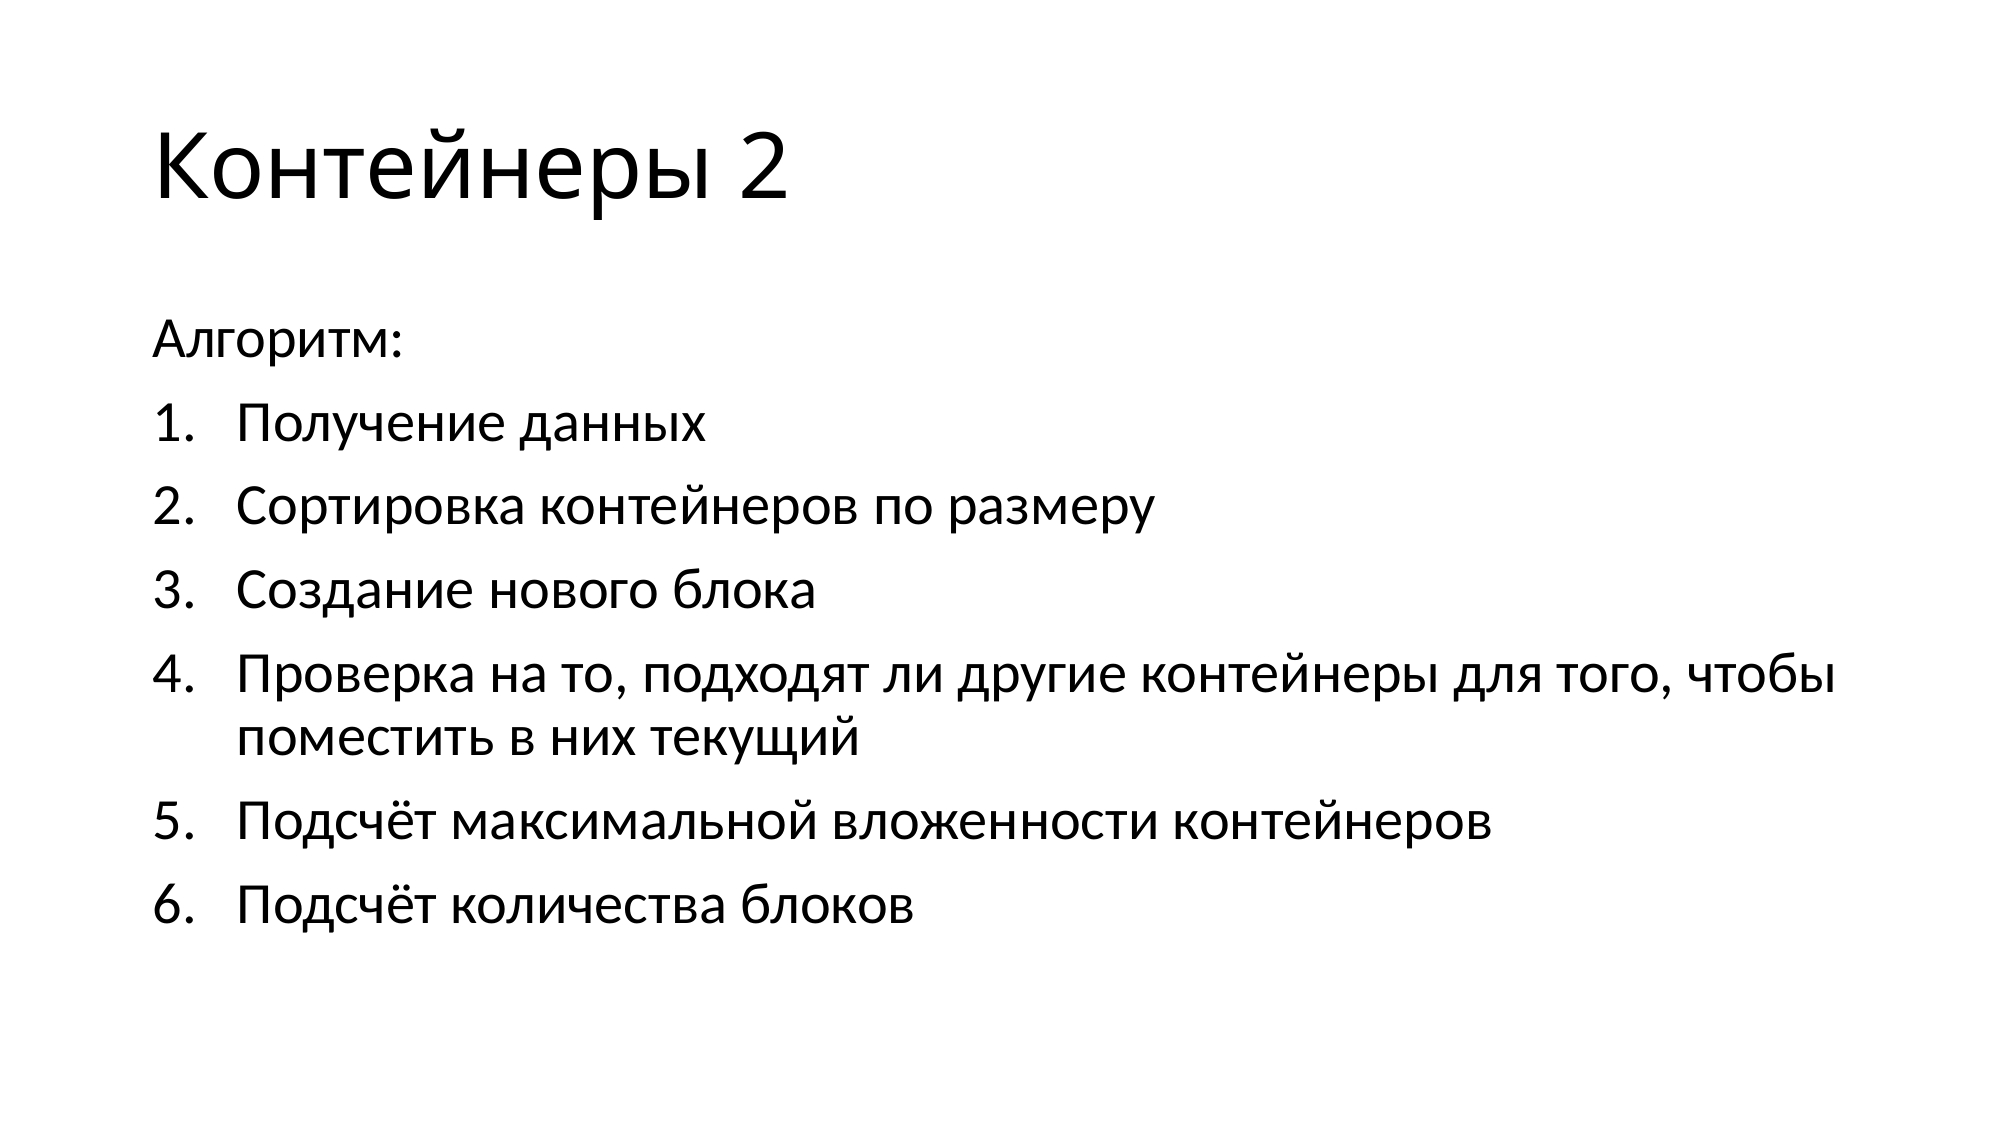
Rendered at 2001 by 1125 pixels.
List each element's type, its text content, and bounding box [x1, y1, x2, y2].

list Алгоритм: Получение данных Сортировка контейнеров по размеру Создание нового блока Проверка на то, подходят ли другие контейнеры для того, чтобы поместить в них текущий Подсчёт максимальной вложенности контейнеров Подсчёт количества блоков [137, 299, 1863, 1014]
title Контейнеры 2 [137, 59, 1863, 278]
